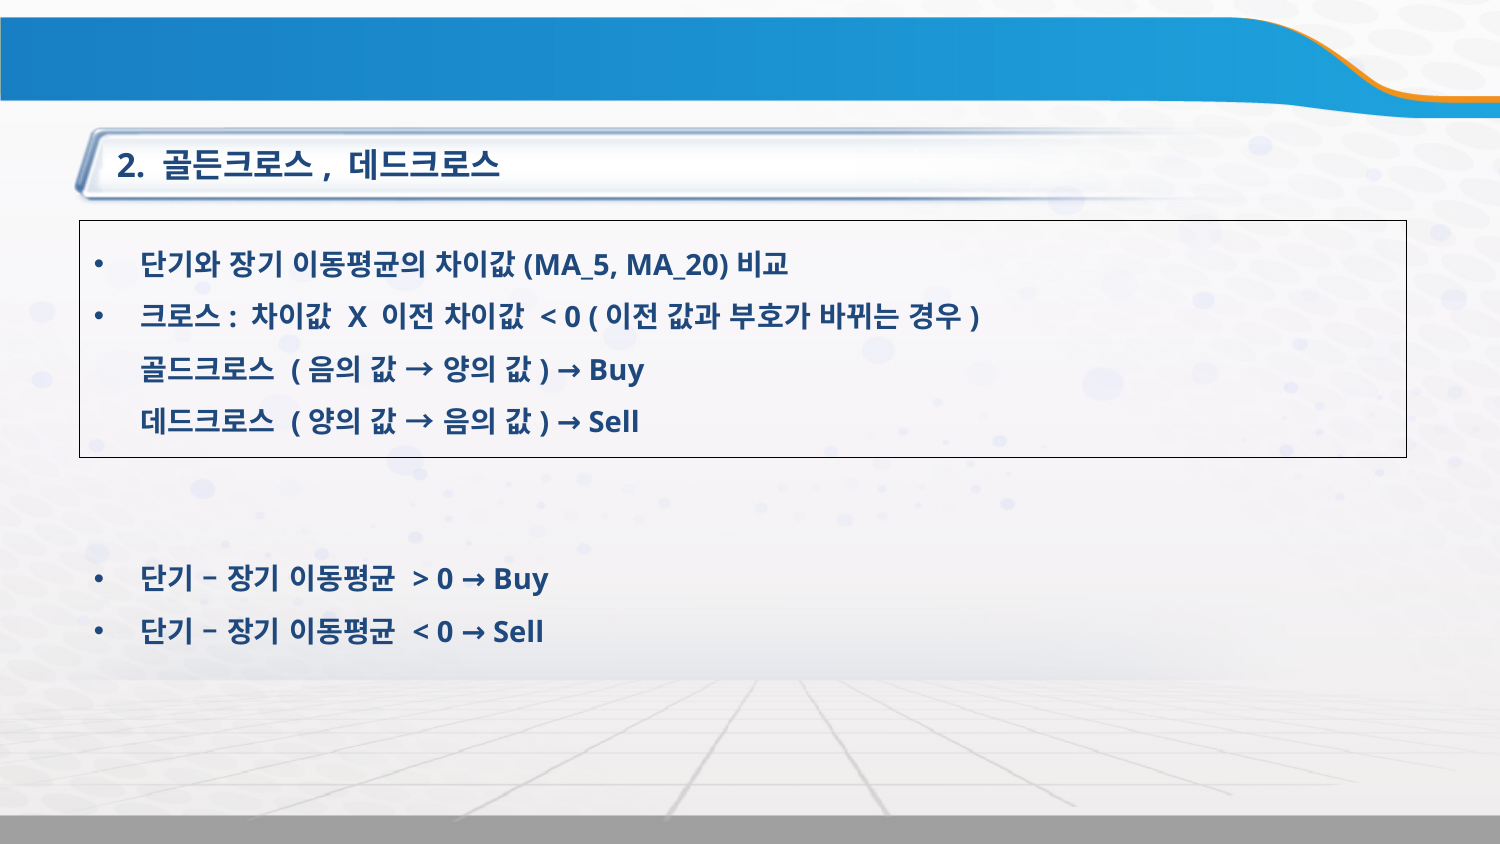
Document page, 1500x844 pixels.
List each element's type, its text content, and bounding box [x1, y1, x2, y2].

text_box 단기와 장기 이동평균의 차이값(MA_5, MA_20)비교 크로스: 차이값 X 이전 차이값 < 0 (이전 값과 부호가 바뀌는 경우) 골드크로스 (음의 값 → 양의 값) → Buy 데드크로스 (양의 값 → 음의 값) → Sell 단기 – 장기 이동평균 > 0 → Buy 단기 – 장기 이동평균 < 0 → Sell [79, 220, 1407, 458]
picture [0, 0, 1500, 844]
text_box 7. 이동평균과 시그널 [29, 0, 1175, 103]
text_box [74, 126, 1289, 208]
